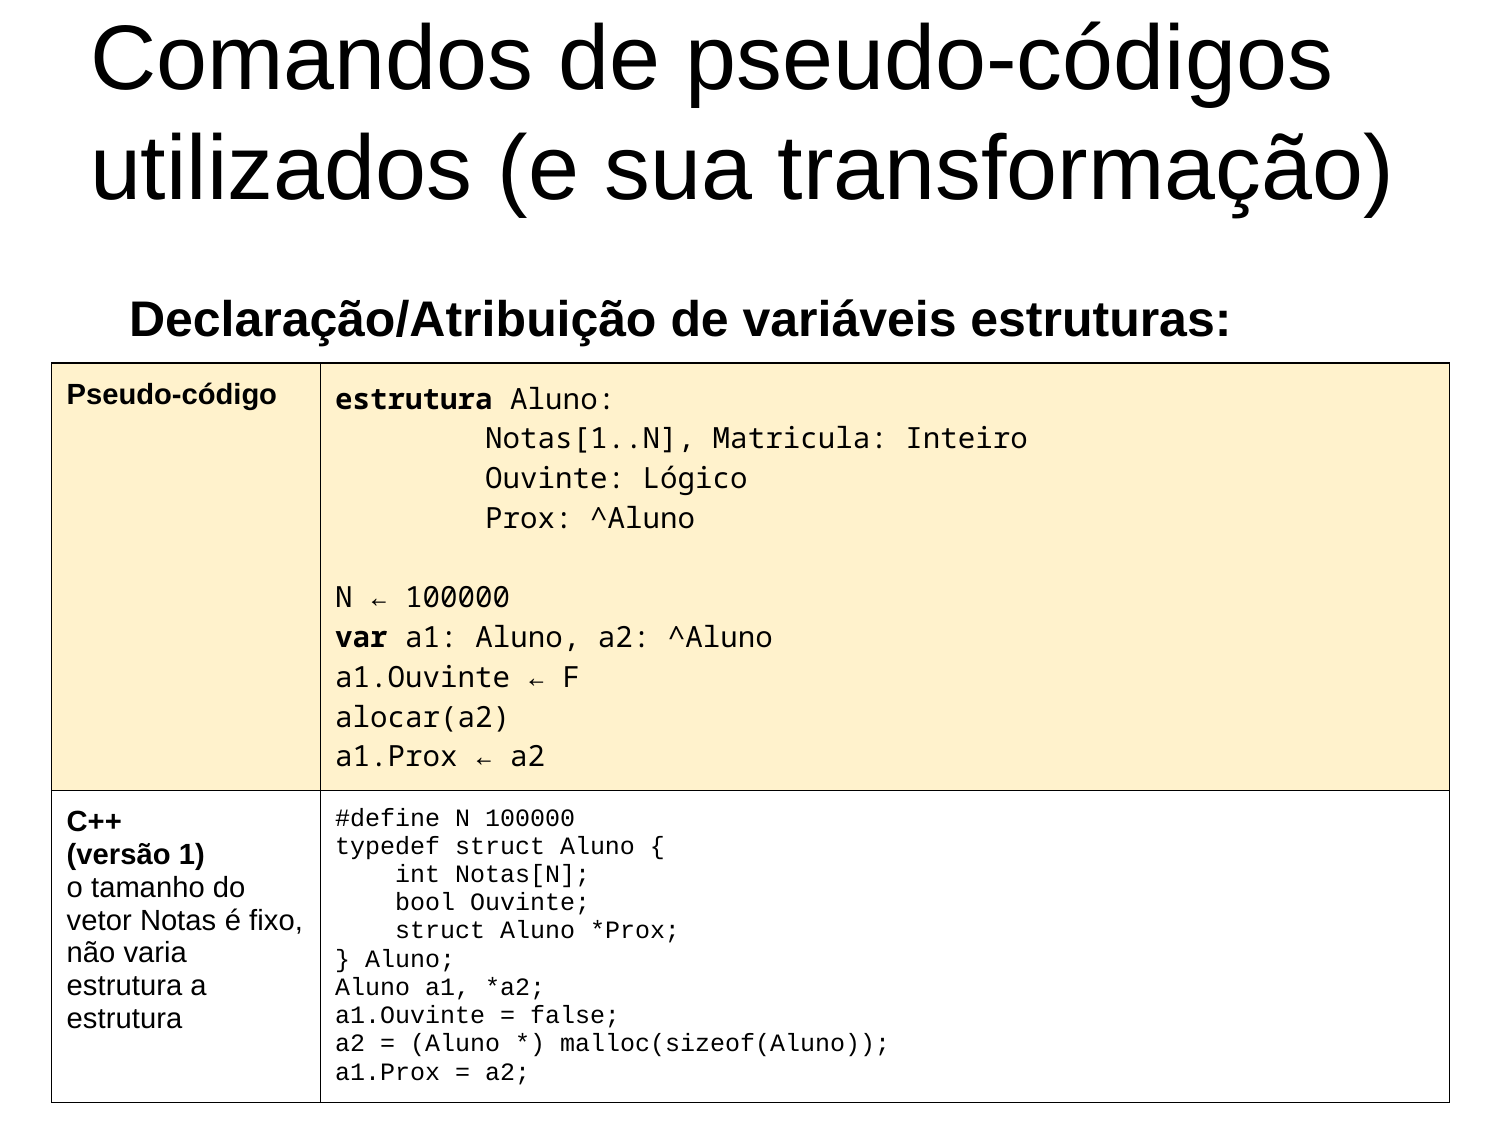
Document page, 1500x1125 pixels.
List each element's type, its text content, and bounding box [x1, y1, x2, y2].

table_cell C++ (versão 1) o tamanho do vetor Notas é fixo, não varia estrutura a estrutura [52, 791, 320, 1102]
table_header estrutura Aluno: Notas[1..N], Matricula: Inteiro Ouvinte: Lógico Prox: ^Aluno N ← 100000 var a1: Aluno, a2: ^Aluno a1.Ouvinte ← F alocar(a2) a1.Prox ← a2 [321, 364, 1449, 790]
table_header Pseudo-código [52, 364, 320, 790]
list Declaração/Atribuição de variáveis estruturas: [114, 262, 1302, 362]
title Comandos de pseudo-códigos utilizados (e sua transformação) [75, 45, 1425, 233]
table_cell #define N 100000 typedef struct Aluno { int Notas[N]; bool Ouvinte; struct Aluno *Prox; } Aluno; Aluno a1, *a2; a1.Ouvinte = false; a2 = (Aluno *) malloc(sizeof(Aluno)); a1.Prox = a2; [321, 791, 1449, 1102]
